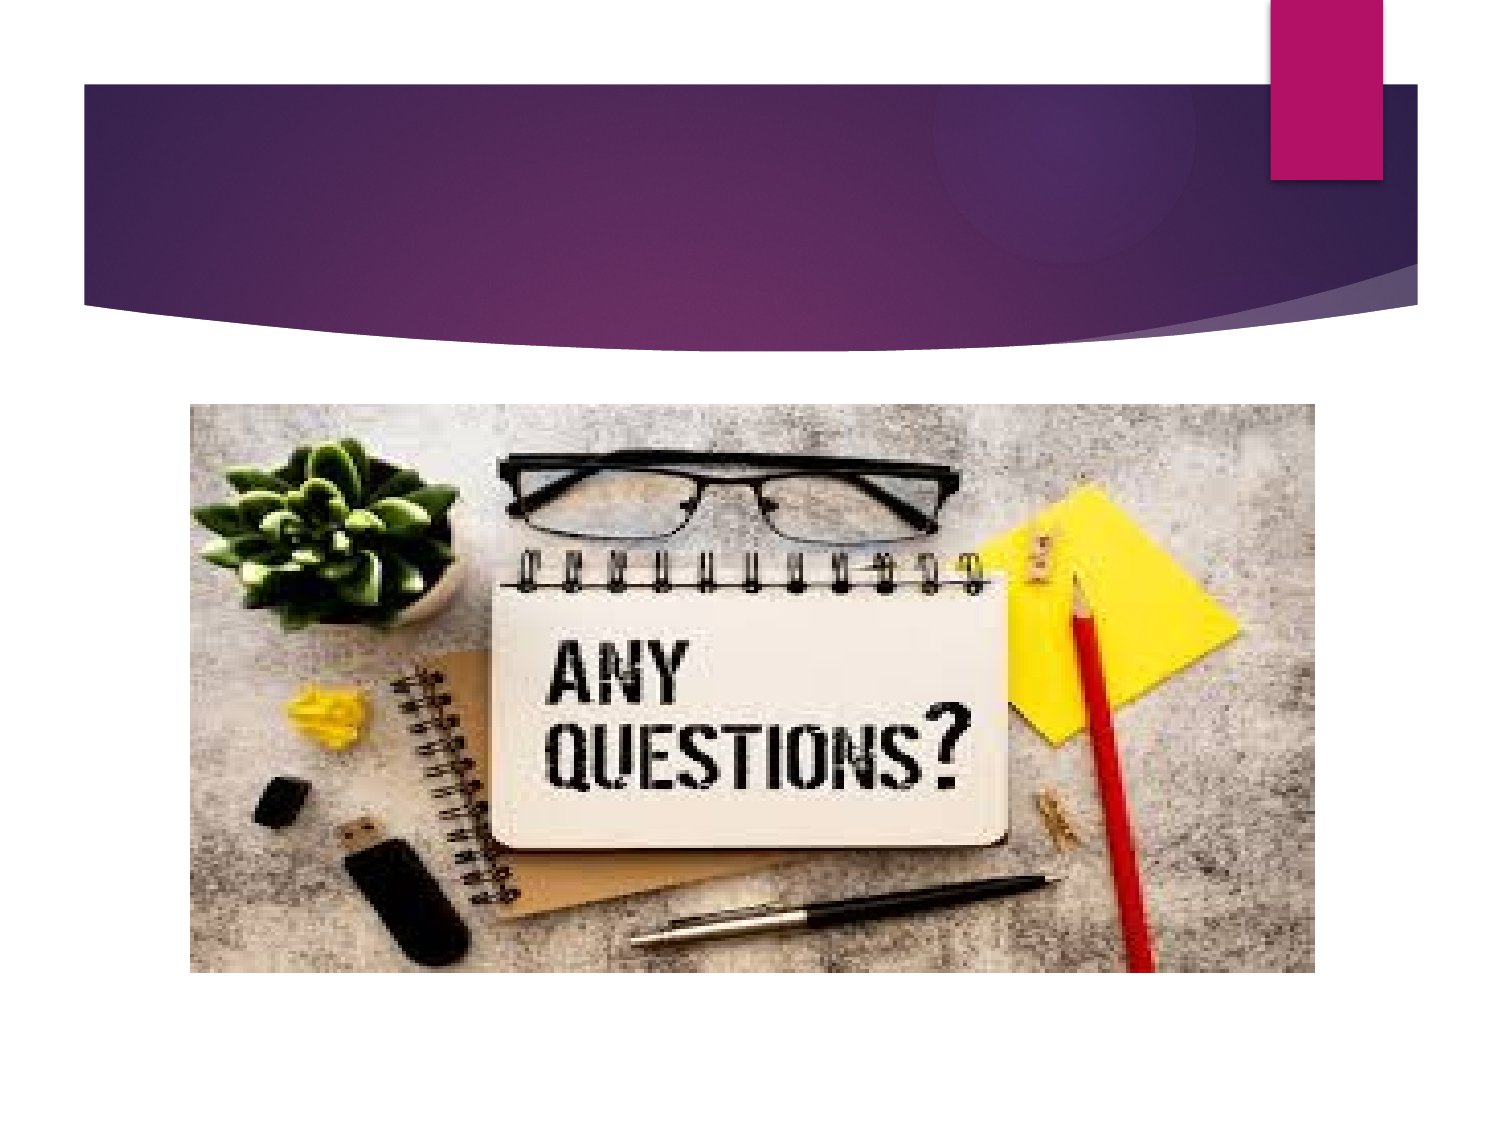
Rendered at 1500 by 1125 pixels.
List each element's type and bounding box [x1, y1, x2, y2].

list [190, 404, 1315, 974]
